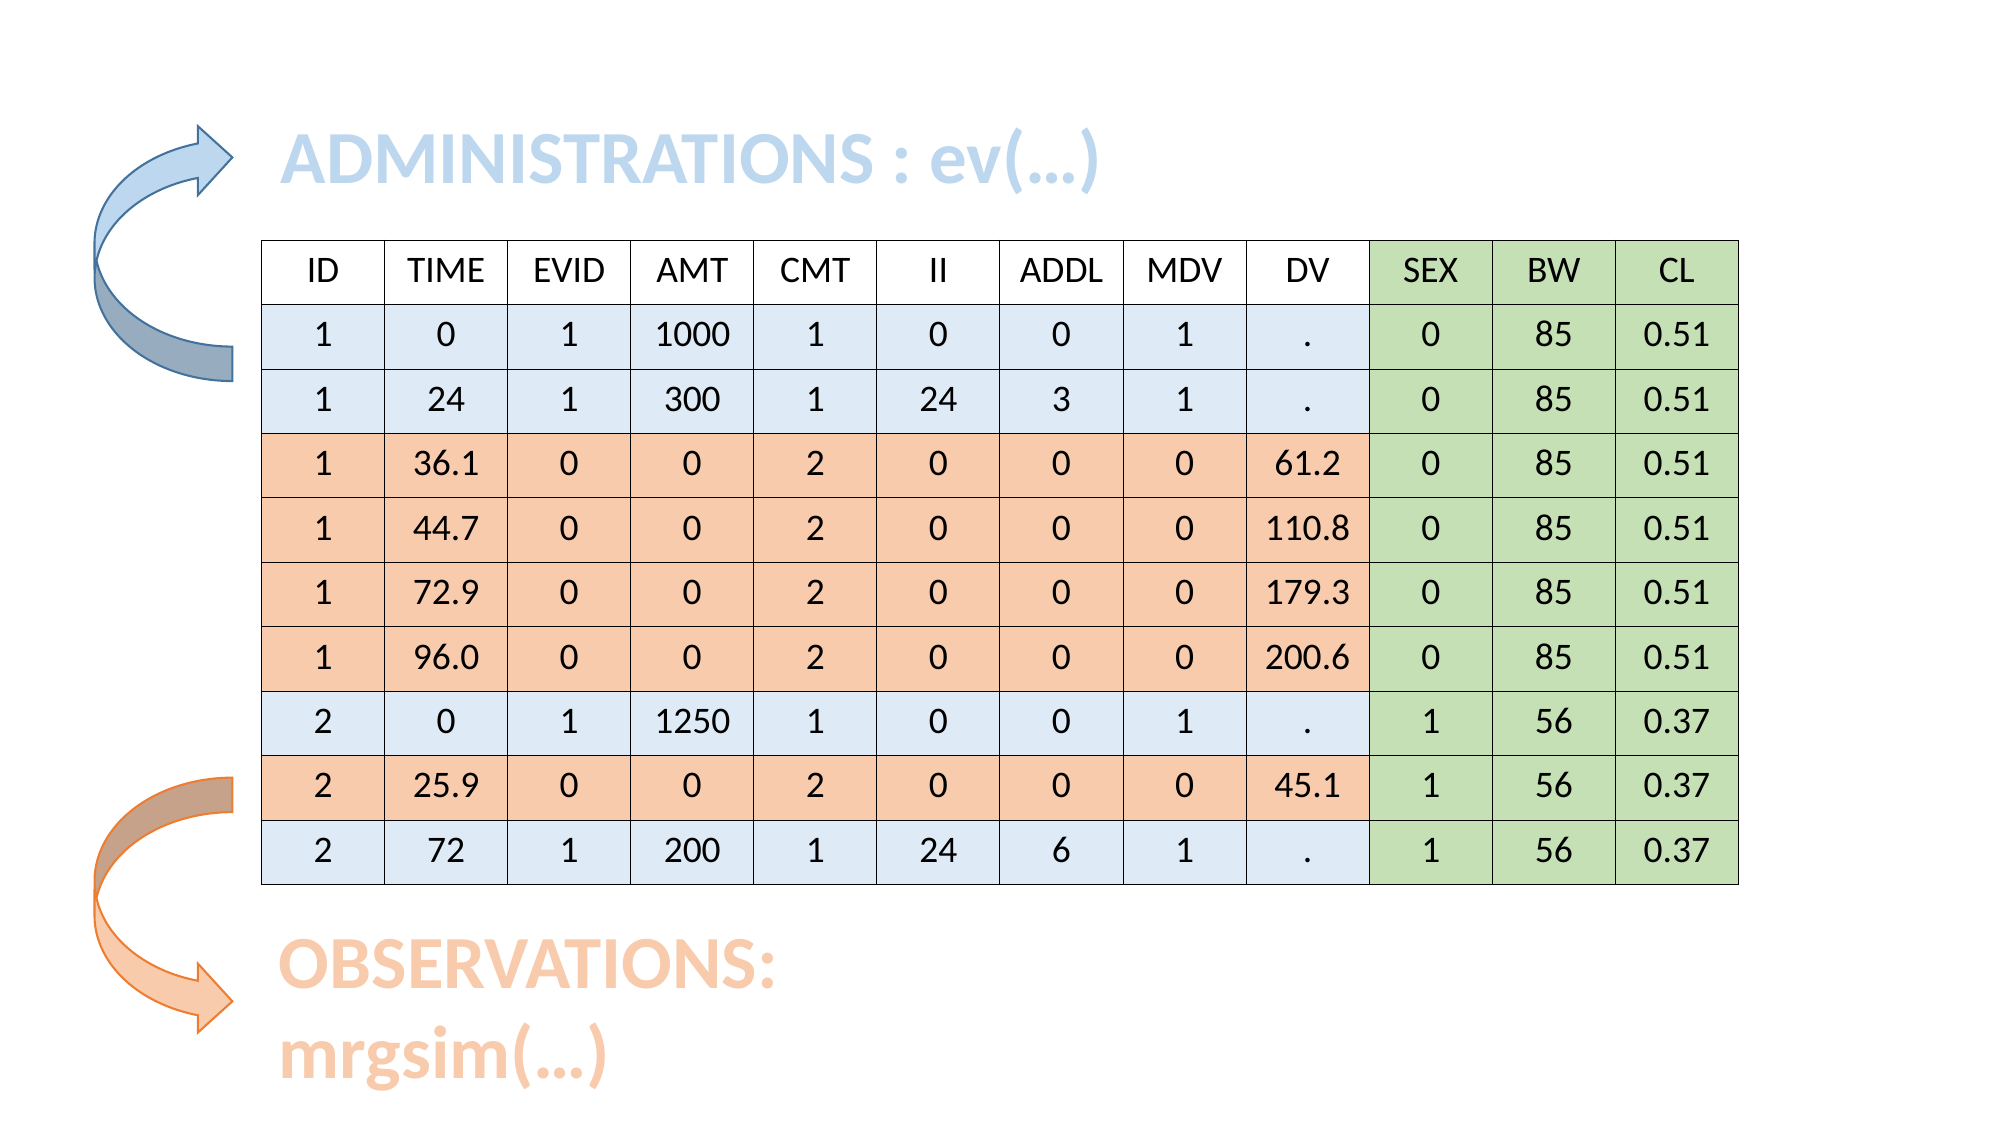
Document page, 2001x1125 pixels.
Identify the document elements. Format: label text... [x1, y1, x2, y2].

table_cell 1 [262, 434, 384, 497]
table_cell 0 [385, 305, 507, 369]
table_cell 0 [1124, 627, 1246, 691]
table_cell 2 [262, 821, 384, 884]
table_cell 0 [508, 563, 630, 626]
table_cell 0 [1000, 434, 1123, 497]
table_cell 0 [877, 627, 999, 691]
table_cell 0.37 [1616, 756, 1738, 820]
table_cell 1 [508, 692, 630, 755]
table_cell . [1247, 370, 1369, 433]
table_cell 24 [877, 821, 999, 884]
table_cell 0 [1124, 563, 1246, 626]
table_cell 0 [877, 305, 999, 369]
table_cell 0.51 [1616, 563, 1738, 626]
table_cell 72 [385, 821, 507, 884]
table_cell 0 [1124, 756, 1246, 820]
table_cell 24 [385, 370, 507, 433]
table_cell 1 [262, 563, 384, 626]
table_cell 24 [877, 370, 999, 433]
table_cell 3 [1000, 370, 1123, 433]
table_cell 1 [754, 821, 876, 884]
table_cell 0 [877, 563, 999, 626]
table_cell 85 [1493, 305, 1615, 369]
table_cell 0 [1000, 627, 1123, 691]
table_header CL [1616, 241, 1738, 304]
table_cell 1 [754, 692, 876, 755]
table_cell 0.51 [1616, 498, 1738, 562]
table_cell 61.2 [1247, 434, 1369, 497]
text_box ADMINISTRATIONS : ev(…) [265, 101, 1118, 206]
table_cell 2 [754, 434, 876, 497]
table_cell 96.0 [385, 627, 507, 691]
table_cell . [1247, 821, 1369, 884]
table_cell 1 [1124, 370, 1246, 433]
table_cell 1000 [631, 305, 753, 369]
table_cell 200 [631, 821, 753, 884]
table_cell 0 [1000, 563, 1123, 626]
table_cell 85 [1493, 563, 1615, 626]
table_cell 0 [1124, 434, 1246, 497]
table_header MDV [1124, 241, 1246, 304]
table_cell 85 [1493, 370, 1615, 433]
table_cell 44.7 [385, 498, 507, 562]
table_cell 2 [754, 563, 876, 626]
table_cell 1 [1124, 821, 1246, 884]
table_header AMT [631, 241, 753, 304]
table_cell 1 [1370, 756, 1492, 820]
table_cell 85 [1493, 434, 1615, 497]
table_cell 0 [877, 498, 999, 562]
text_box OBSERVATIONS: mrgsim(…) [264, 906, 811, 1102]
table_cell 0 [1370, 434, 1492, 497]
table_cell 0 [1124, 498, 1246, 562]
table_cell 1250 [631, 692, 753, 755]
table_cell 0.51 [1616, 370, 1738, 433]
table_cell 0 [1370, 563, 1492, 626]
table_cell 0.51 [1616, 434, 1738, 497]
table_cell 300 [631, 370, 753, 433]
table_cell 0.37 [1616, 692, 1738, 755]
table_cell 85 [1493, 627, 1615, 691]
table_cell 1 [262, 627, 384, 691]
table_cell 2 [754, 627, 876, 691]
table_header DV [1247, 241, 1369, 304]
table_header ID [262, 241, 384, 304]
table_cell 0 [631, 498, 753, 562]
table_cell 0 [1000, 305, 1123, 369]
table_cell 0 [1370, 627, 1492, 691]
table_cell 0 [631, 756, 753, 820]
table_cell 0 [508, 434, 630, 497]
table_cell 0 [1370, 370, 1492, 433]
table_cell 0 [1000, 692, 1123, 755]
table_cell 1 [262, 370, 384, 433]
table_cell 0 [1370, 305, 1492, 369]
table_cell 1 [1124, 305, 1246, 369]
table_cell 1 [1370, 821, 1492, 884]
table_cell 1 [508, 370, 630, 433]
table_cell 1 [1124, 692, 1246, 755]
table_cell 0 [508, 756, 630, 820]
table_cell 0 [508, 627, 630, 691]
table_cell . [1247, 692, 1369, 755]
table_cell 0 [1000, 498, 1123, 562]
table_cell 0 [877, 692, 999, 755]
table_cell 2 [754, 756, 876, 820]
table_cell 85 [1493, 498, 1615, 562]
table_cell 72.9 [385, 563, 507, 626]
table_header TIME [385, 241, 507, 304]
table_header SEX [1370, 241, 1492, 304]
table_cell 56 [1493, 821, 1615, 884]
text_box [93, 776, 234, 1035]
table_cell 179.3 [1247, 563, 1369, 626]
text_box [93, 123, 234, 383]
table_cell 56 [1493, 692, 1615, 755]
table_header ADDL [1000, 241, 1123, 304]
table_cell 1 [754, 370, 876, 433]
table_header CMT [754, 241, 876, 304]
table_cell 36.1 [385, 434, 507, 497]
table_header BW [1493, 241, 1615, 304]
table_cell 0.51 [1616, 305, 1738, 369]
table_cell 0 [508, 498, 630, 562]
table_cell 200.6 [1247, 627, 1369, 691]
table_cell 0 [1000, 756, 1123, 820]
table_header II [877, 241, 999, 304]
table_cell 0 [877, 756, 999, 820]
table_cell 0 [631, 434, 753, 497]
table_cell 0 [631, 563, 753, 626]
table_cell 0 [385, 692, 507, 755]
table_cell 0 [1370, 498, 1492, 562]
table_cell 25.9 [385, 756, 507, 820]
table_cell 1 [508, 305, 630, 369]
table_cell 1 [1370, 692, 1492, 755]
table_cell 56 [1493, 756, 1615, 820]
table_cell 2 [754, 498, 876, 562]
table_cell 1 [508, 821, 630, 884]
table_cell 2 [262, 756, 384, 820]
table_header EVID [508, 241, 630, 304]
table_cell 1 [262, 305, 384, 369]
table_cell 1 [262, 498, 384, 562]
table_cell . [1247, 305, 1369, 369]
table_cell 1 [754, 305, 876, 369]
table_cell 0 [877, 434, 999, 497]
table_cell 45.1 [1247, 756, 1369, 820]
table_cell 6 [1000, 821, 1123, 884]
table_cell 2 [262, 692, 384, 755]
table_cell 0.51 [1616, 627, 1738, 691]
table_cell 110.8 [1247, 498, 1369, 562]
table_cell 0 [631, 627, 753, 691]
table_cell 0.37 [1616, 821, 1738, 884]
